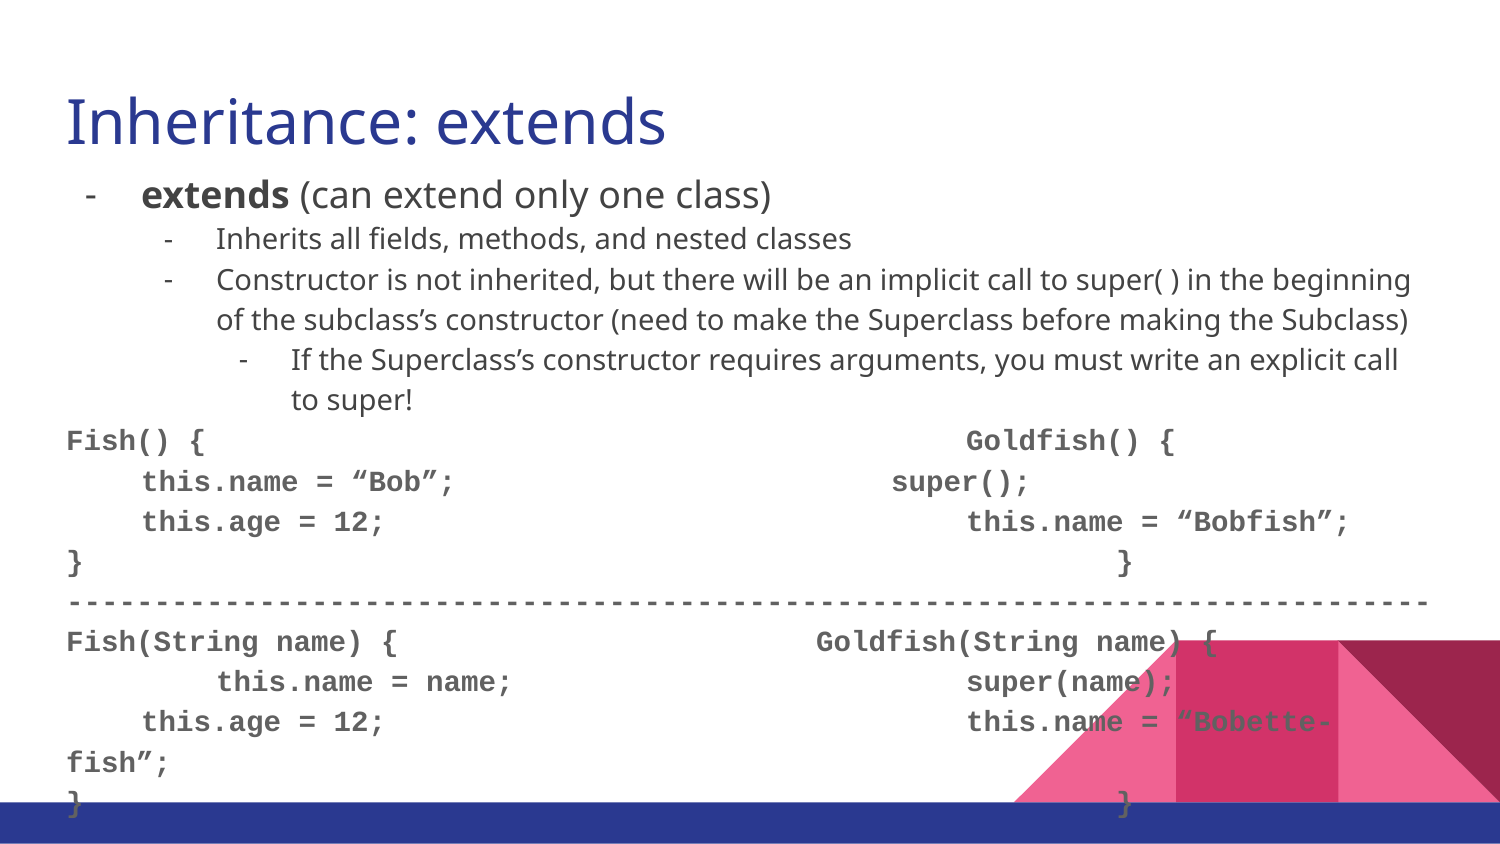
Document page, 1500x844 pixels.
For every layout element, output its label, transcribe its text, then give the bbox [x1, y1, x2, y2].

list extends (can extend only one class) Inherits all fields, methods, and nested classes Constructor is not inherited, but there will be an implicit call to super( ) in the beginning of the subclass’s constructor (need to make the Superclass before making the Subclass) If the Superclass’s constructor requires arguments, you must write an explicit call to super! Fish() { Goldfish() { this.name = “Bob”; super(); this.age = 12; this.name = “Bobfish”; } } ------------------------------------------------------------------------------ Fish(String name) { Goldfish(String name) { this.name = name; super(name); this.age = 12; this.name = “Bobette-fish”; } } [51, 148, 1449, 750]
title Inheritance: extends [51, 67, 1449, 148]
